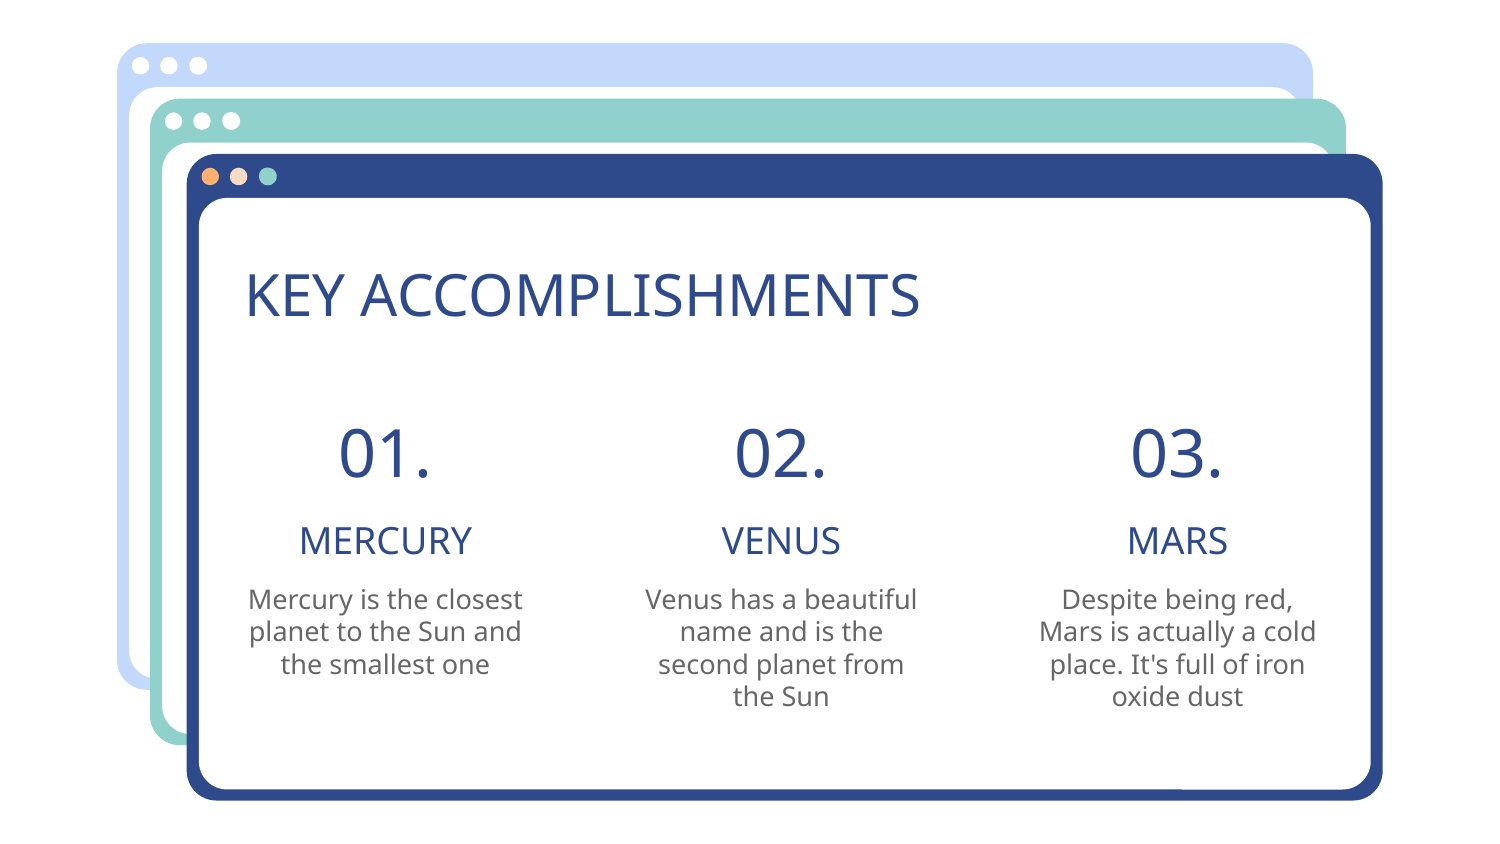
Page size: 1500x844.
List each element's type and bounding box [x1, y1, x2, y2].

text_box [116, 42, 1314, 691]
text_box [186, 153, 1383, 801]
text_box [149, 98, 1347, 746]
